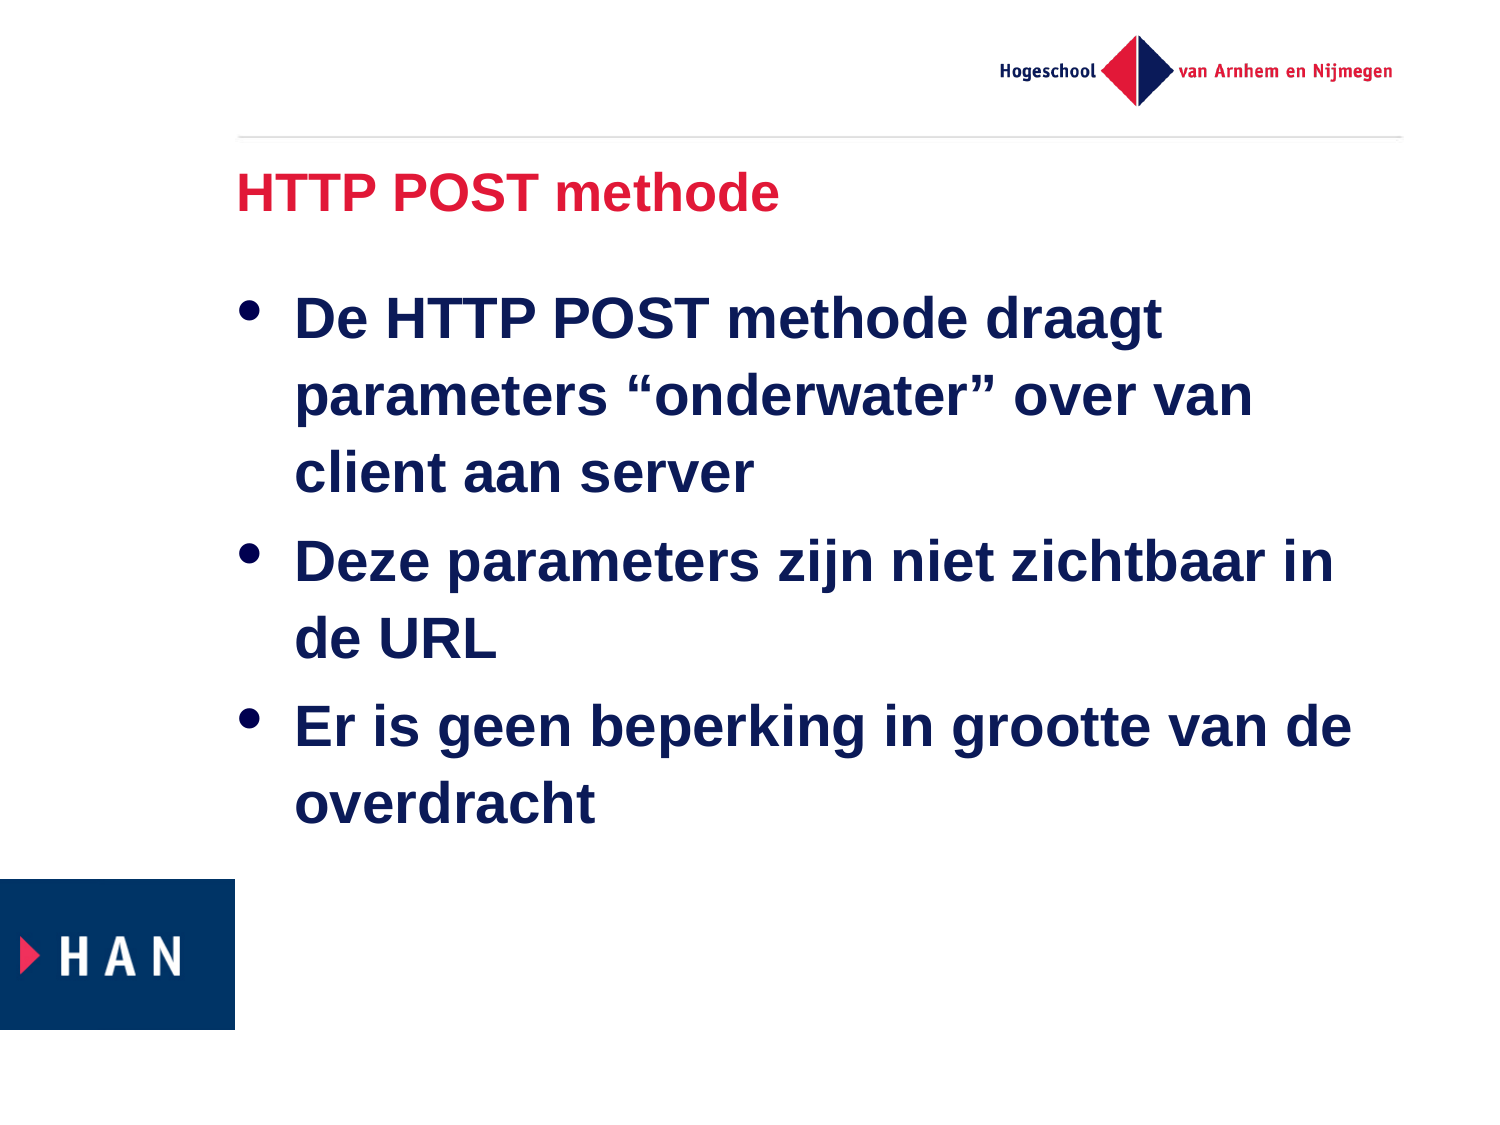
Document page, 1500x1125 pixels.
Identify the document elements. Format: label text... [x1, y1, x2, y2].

picture [233, 126, 1412, 145]
title HTTP POST methode [236, 147, 1406, 231]
picture [0, 879, 235, 1030]
list De HTTP POST methode draagt parameters “onderwater” over van client aan server Deze parameters zijn niet zichtbaar in de URL Er is geen beperking in grootte van de overdracht [236, 265, 1403, 880]
picture [992, 29, 1406, 113]
